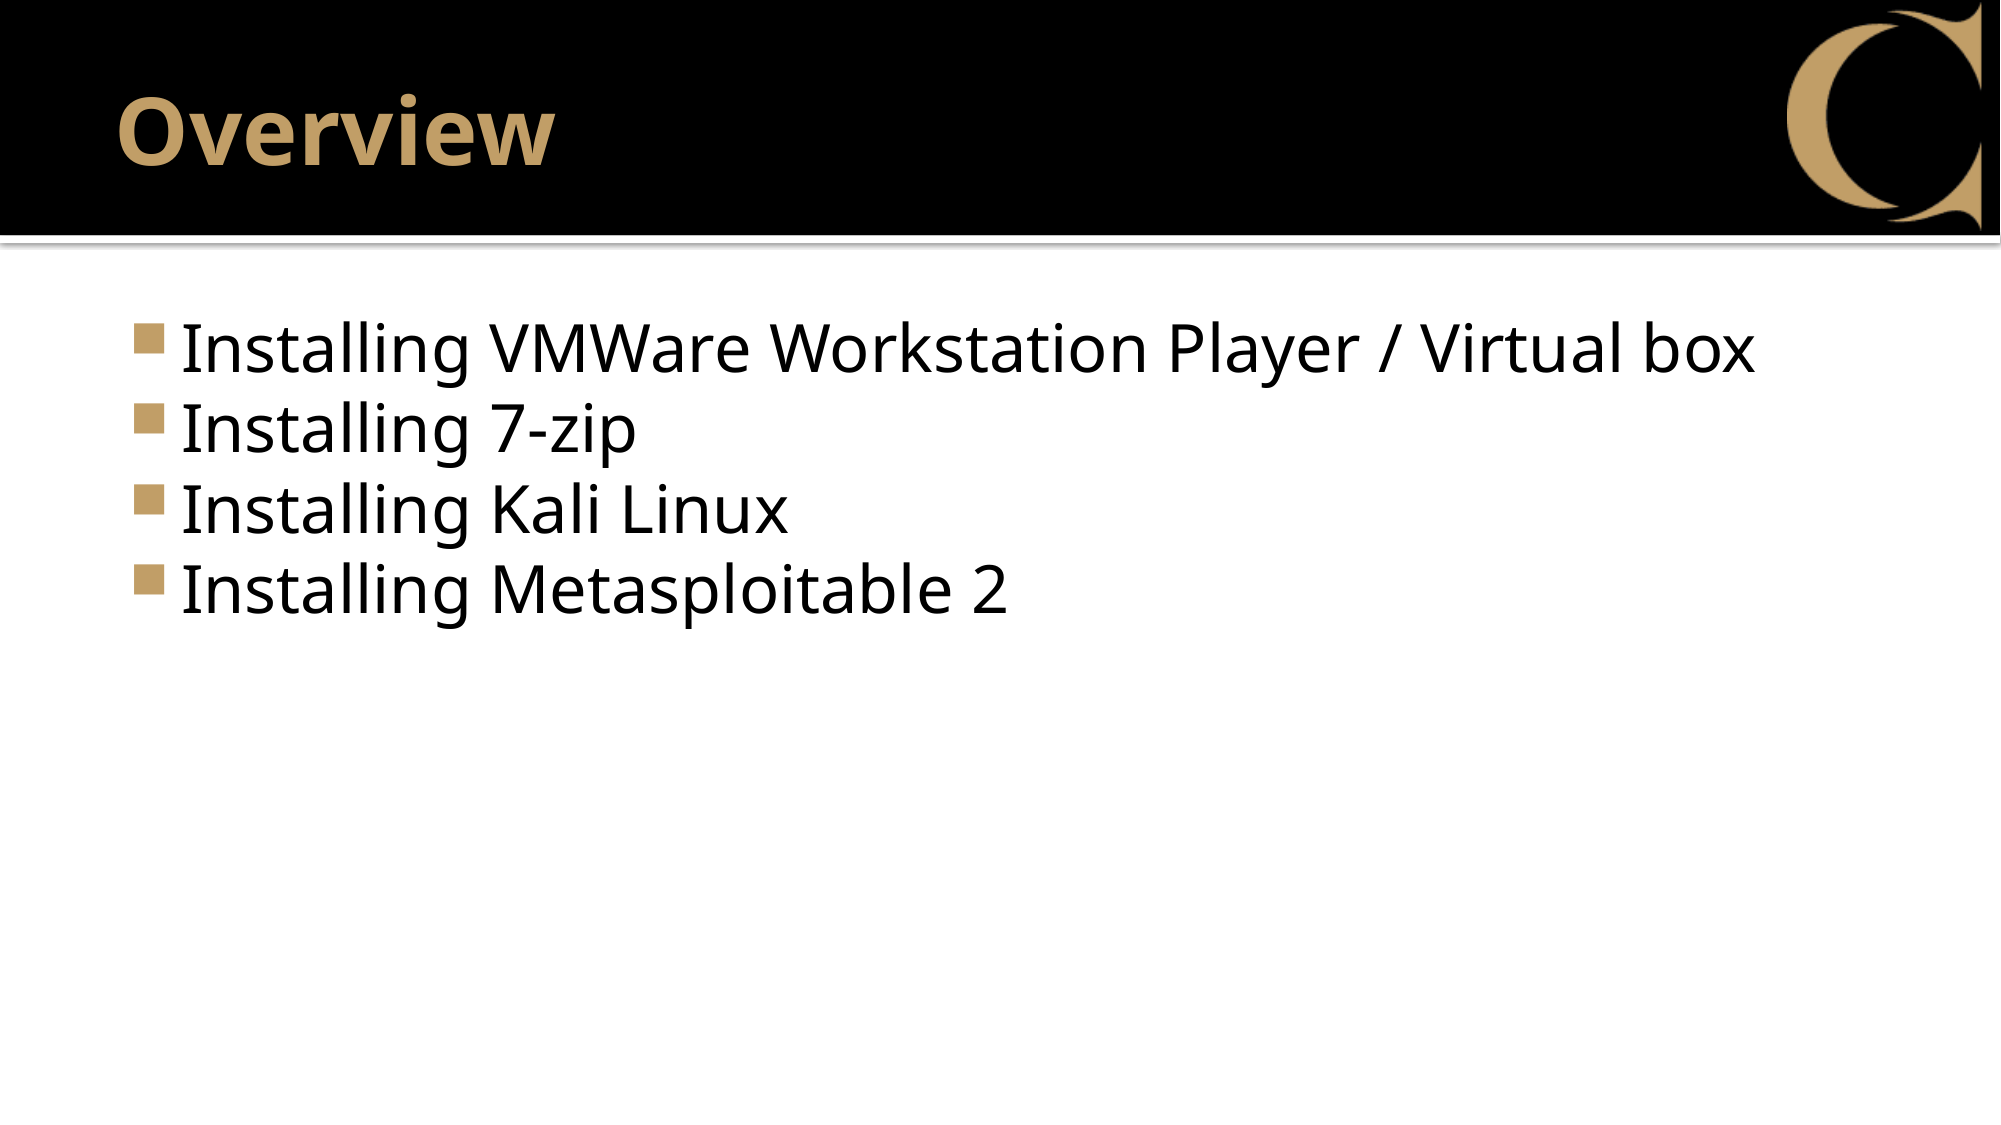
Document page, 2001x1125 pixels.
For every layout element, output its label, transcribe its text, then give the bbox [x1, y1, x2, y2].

title Overview [99, 25, 1900, 231]
list Installing VMWare Workstation Player / Virtual box Installing 7-zip Installing Kali Linux Installing Metasploitable 2 [99, 291, 1900, 1050]
picture [1787, 2, 1988, 231]
